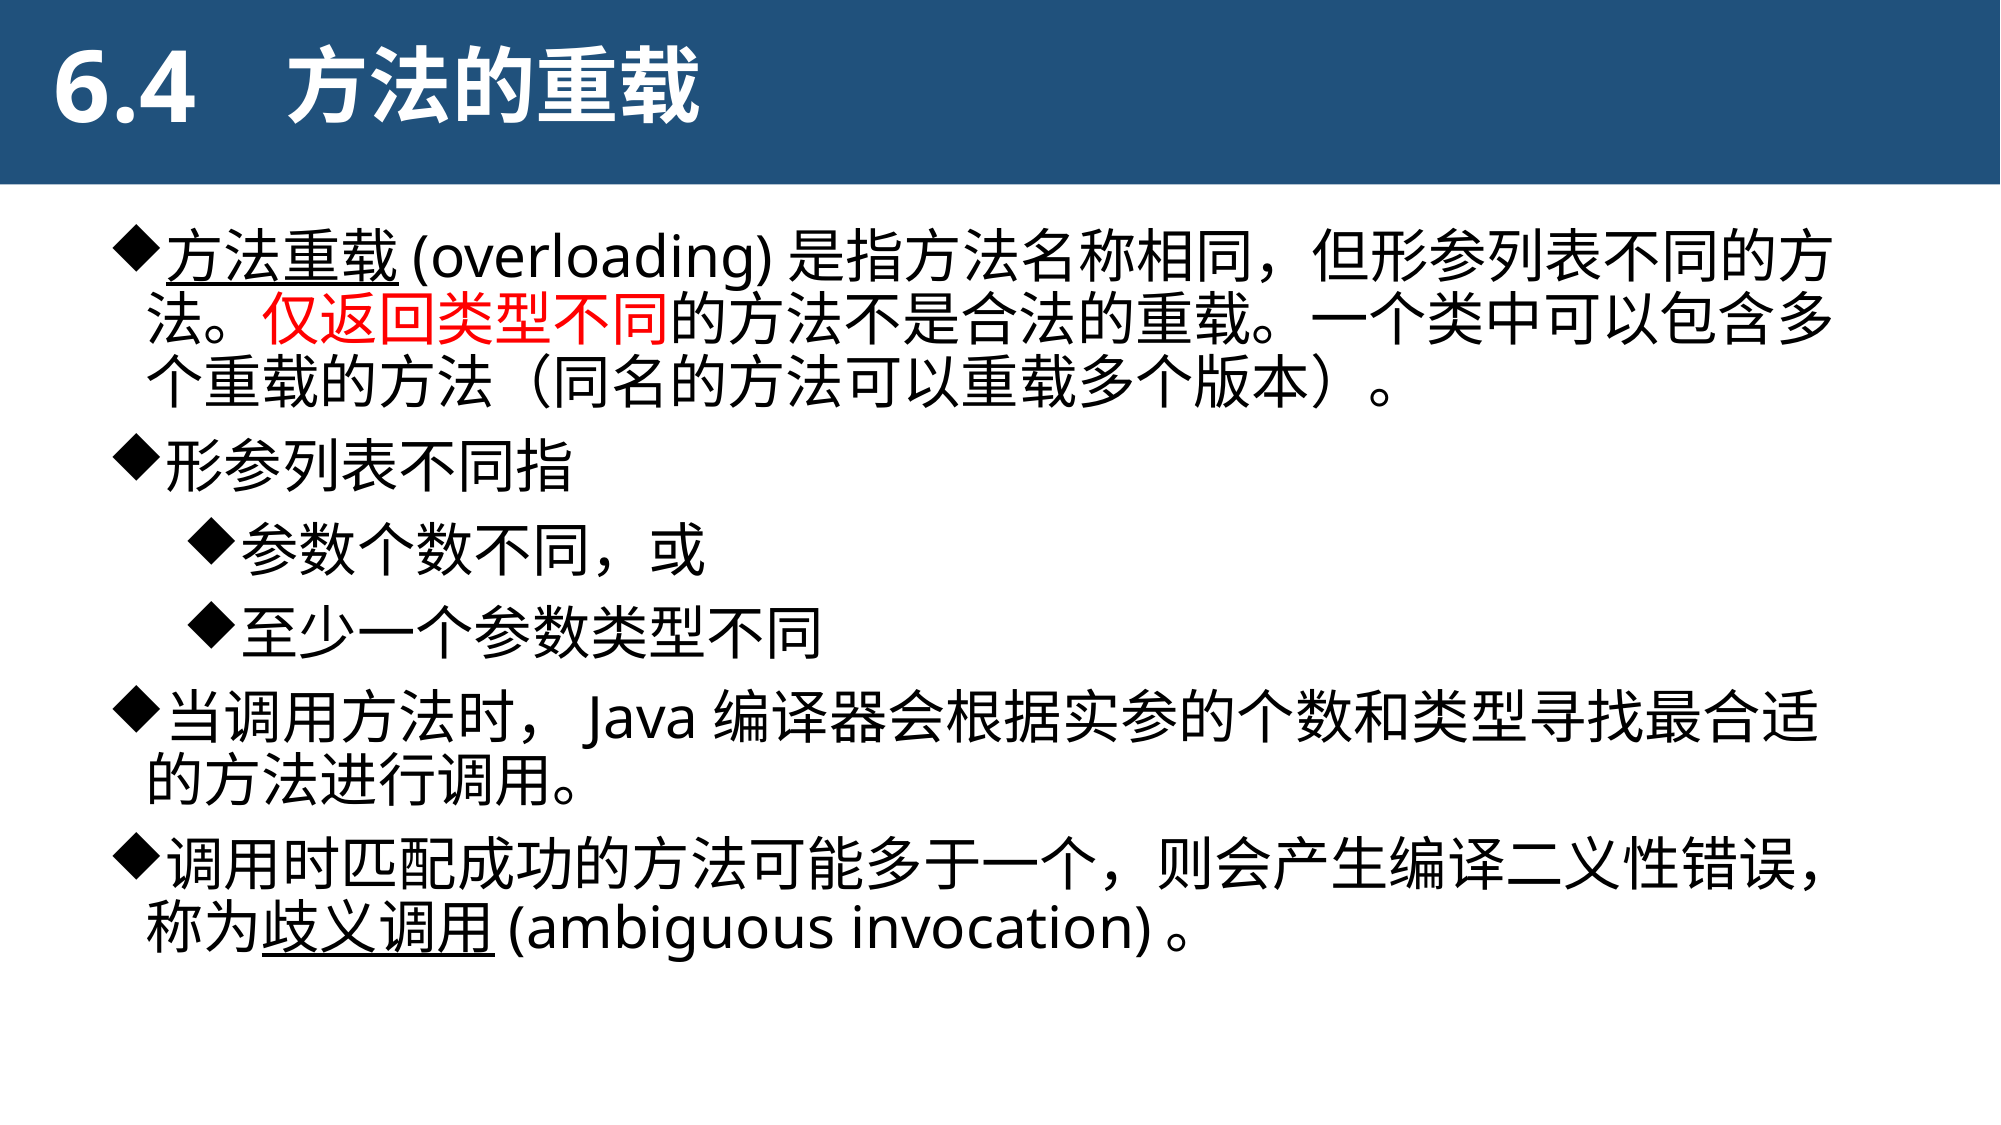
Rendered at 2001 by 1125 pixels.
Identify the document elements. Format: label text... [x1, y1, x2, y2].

list 方法的重载 [270, 36, 1484, 119]
list 6.4 [38, 28, 244, 166]
text_box 方法重载(overloading)是指方法名称相同，但形参列表不同的方法。仅返回类型不同的方法不是合法的重载。一个类中可以包含多个重载的方法（同名的方法可以重载多个版本）。 形参列表不同指 参数个数不同，或 至少一个参数类型不同 当调用方法时，Java编译器会根据实参的个数和类型寻找最合适的方法进行调用。 调用时匹配成功的方法可能多于一个，则会产生编译二义性错误，称为歧义调用(ambiguous invocation)。 [92, 220, 1876, 988]
